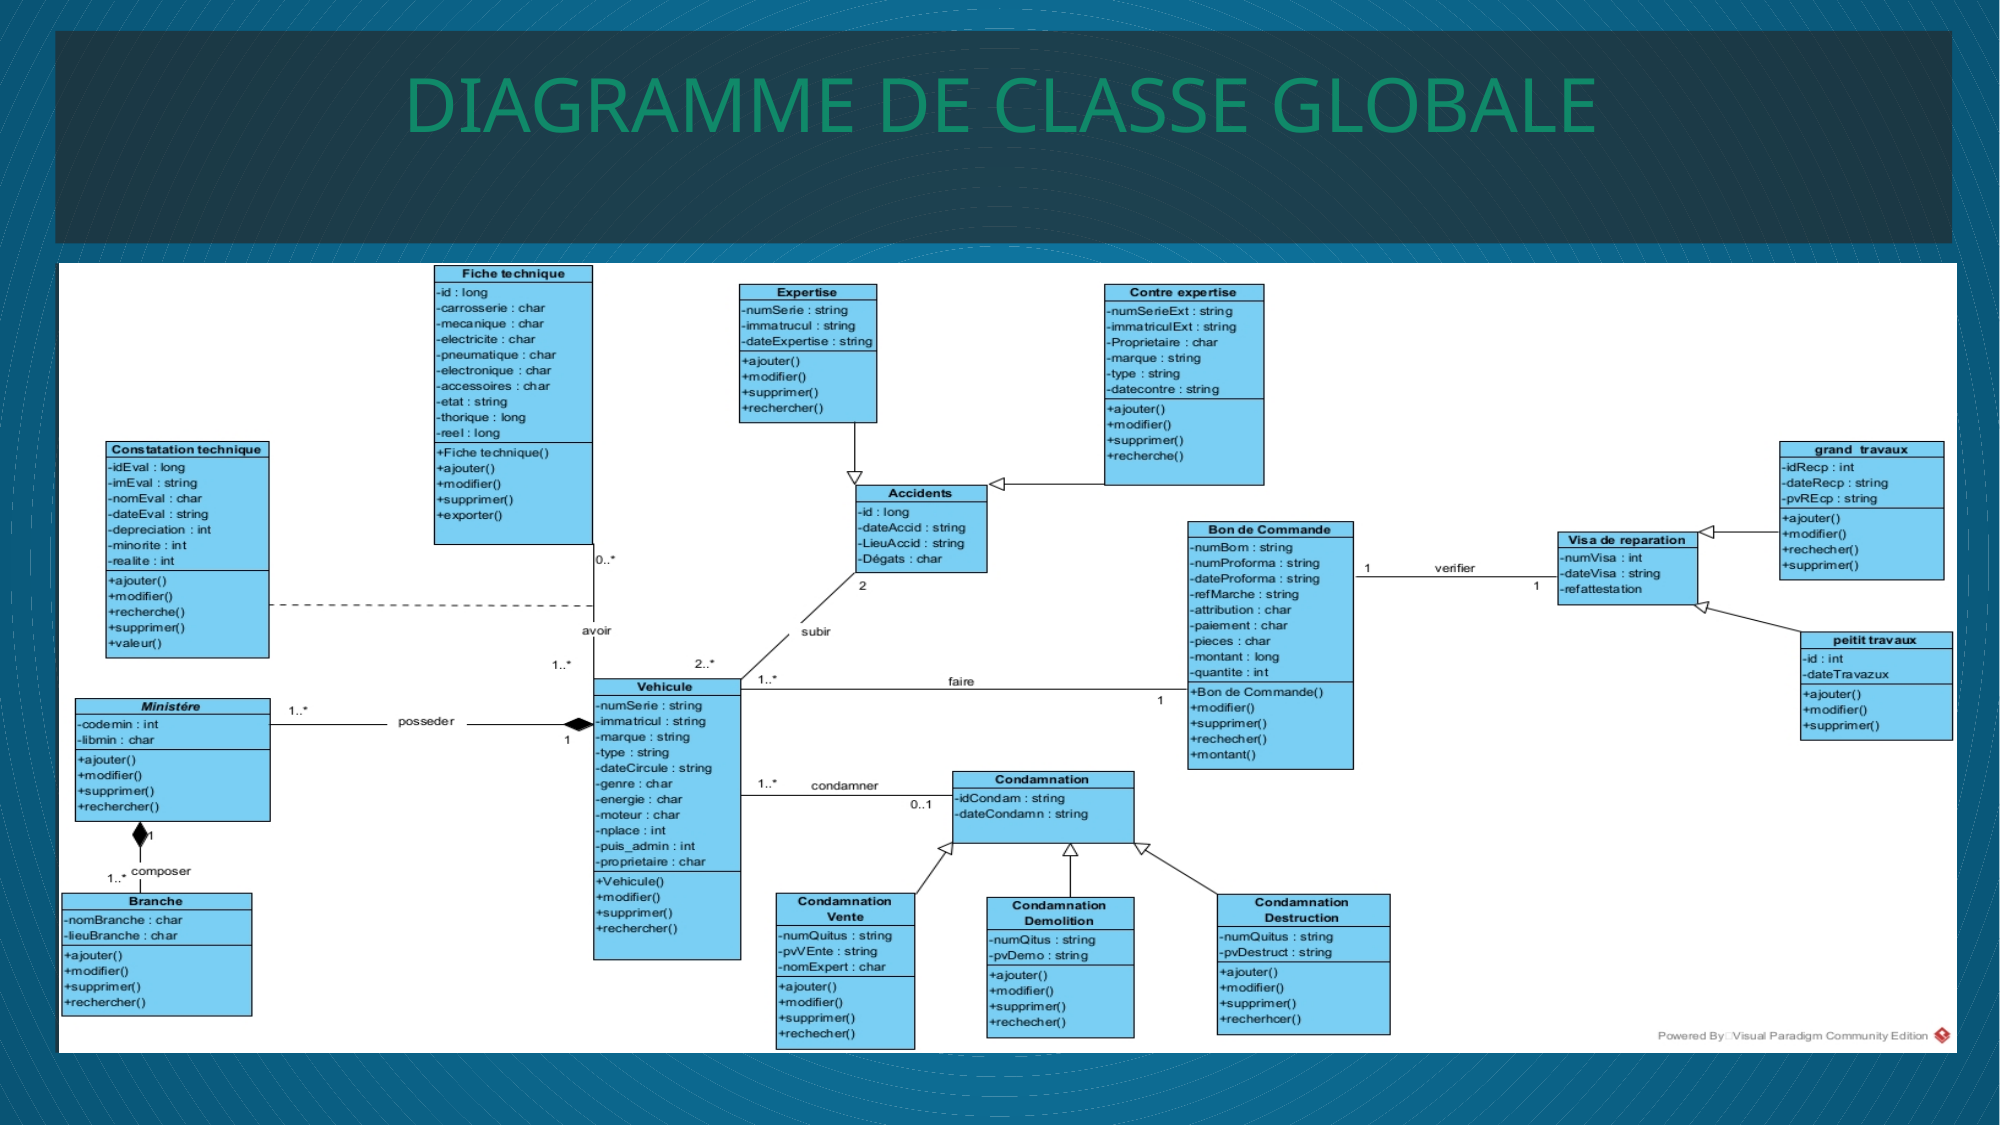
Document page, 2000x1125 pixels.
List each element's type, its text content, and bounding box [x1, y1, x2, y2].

text_box [1949, 30, 1953, 244]
picture [59, 263, 1958, 1054]
text_box DIAGRAMME DE CLASSE GLOBALE [55, 11, 1949, 286]
text_box [55, 286, 59, 1053]
